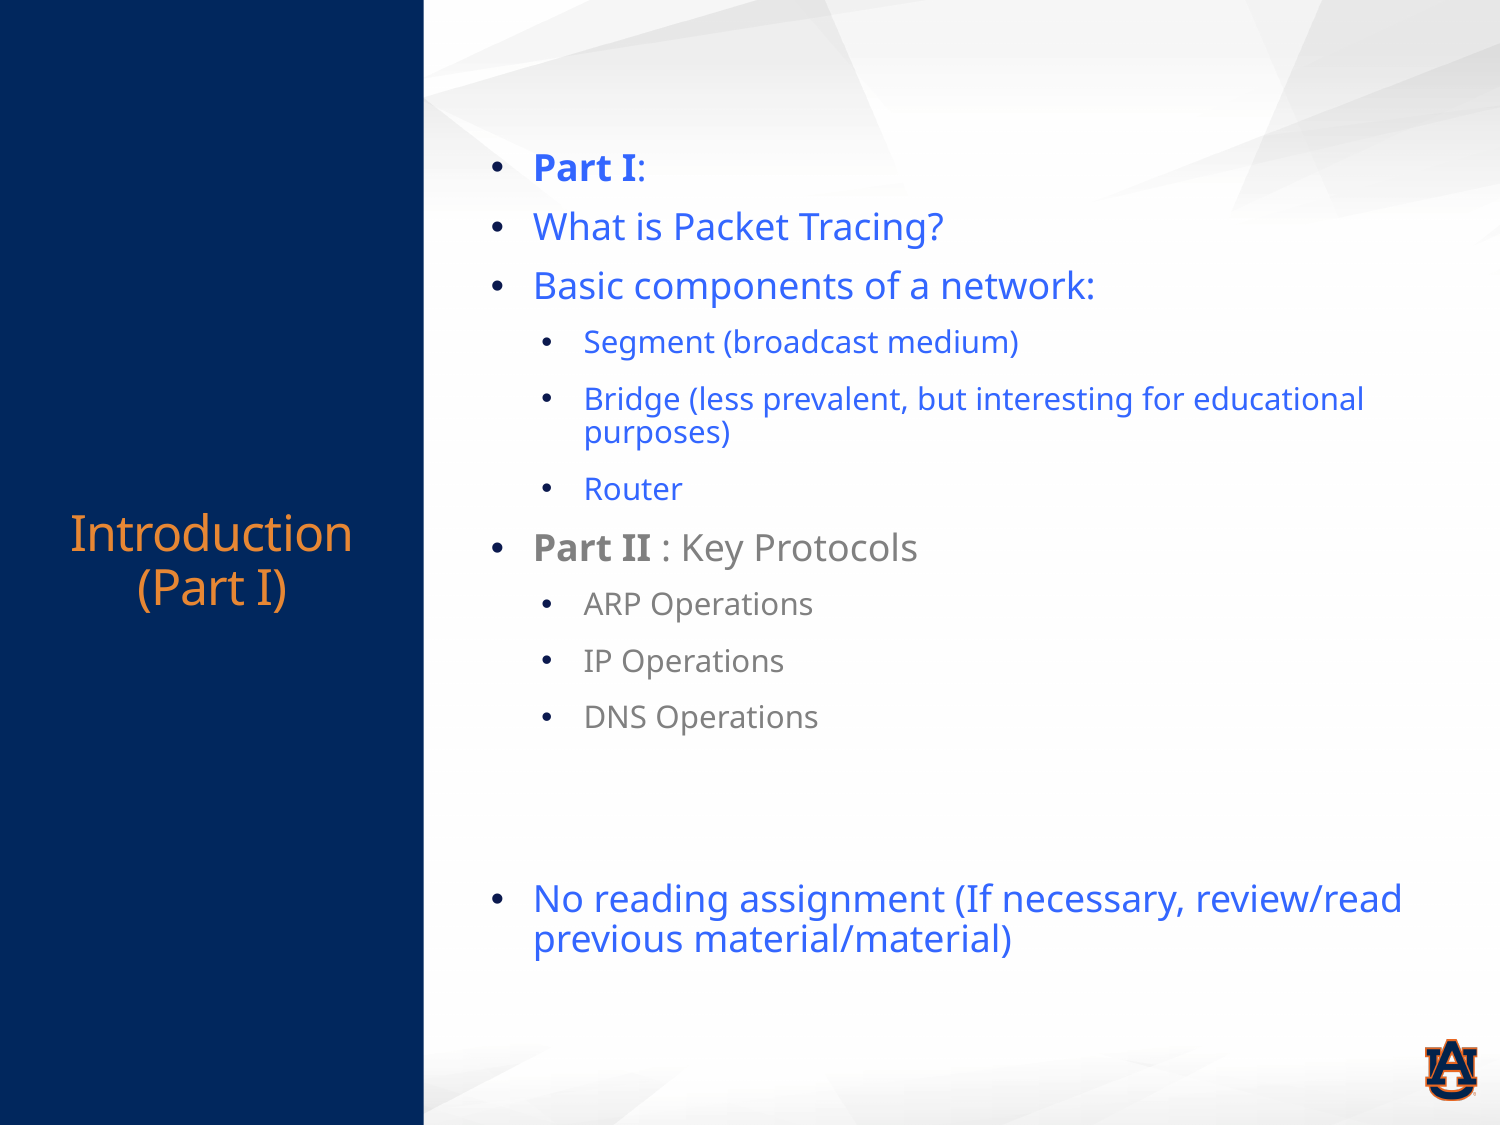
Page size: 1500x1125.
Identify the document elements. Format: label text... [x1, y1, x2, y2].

text_box Network [424, 0, 1500, 1125]
title Introduction (Part I) [31, 0, 394, 1125]
picture [1425, 1039, 1478, 1101]
list Part I: What is Packet Tracing? Basic components of a network: Segment (broadcast medium) Bridge (less prevalent, but interesting for educational purposes) Router Part II : Key Protocols ARP Operations IP Operations DNS Operations No reading assignment (If necessary, review/read previous material/material) [476, 141, 1444, 920]
